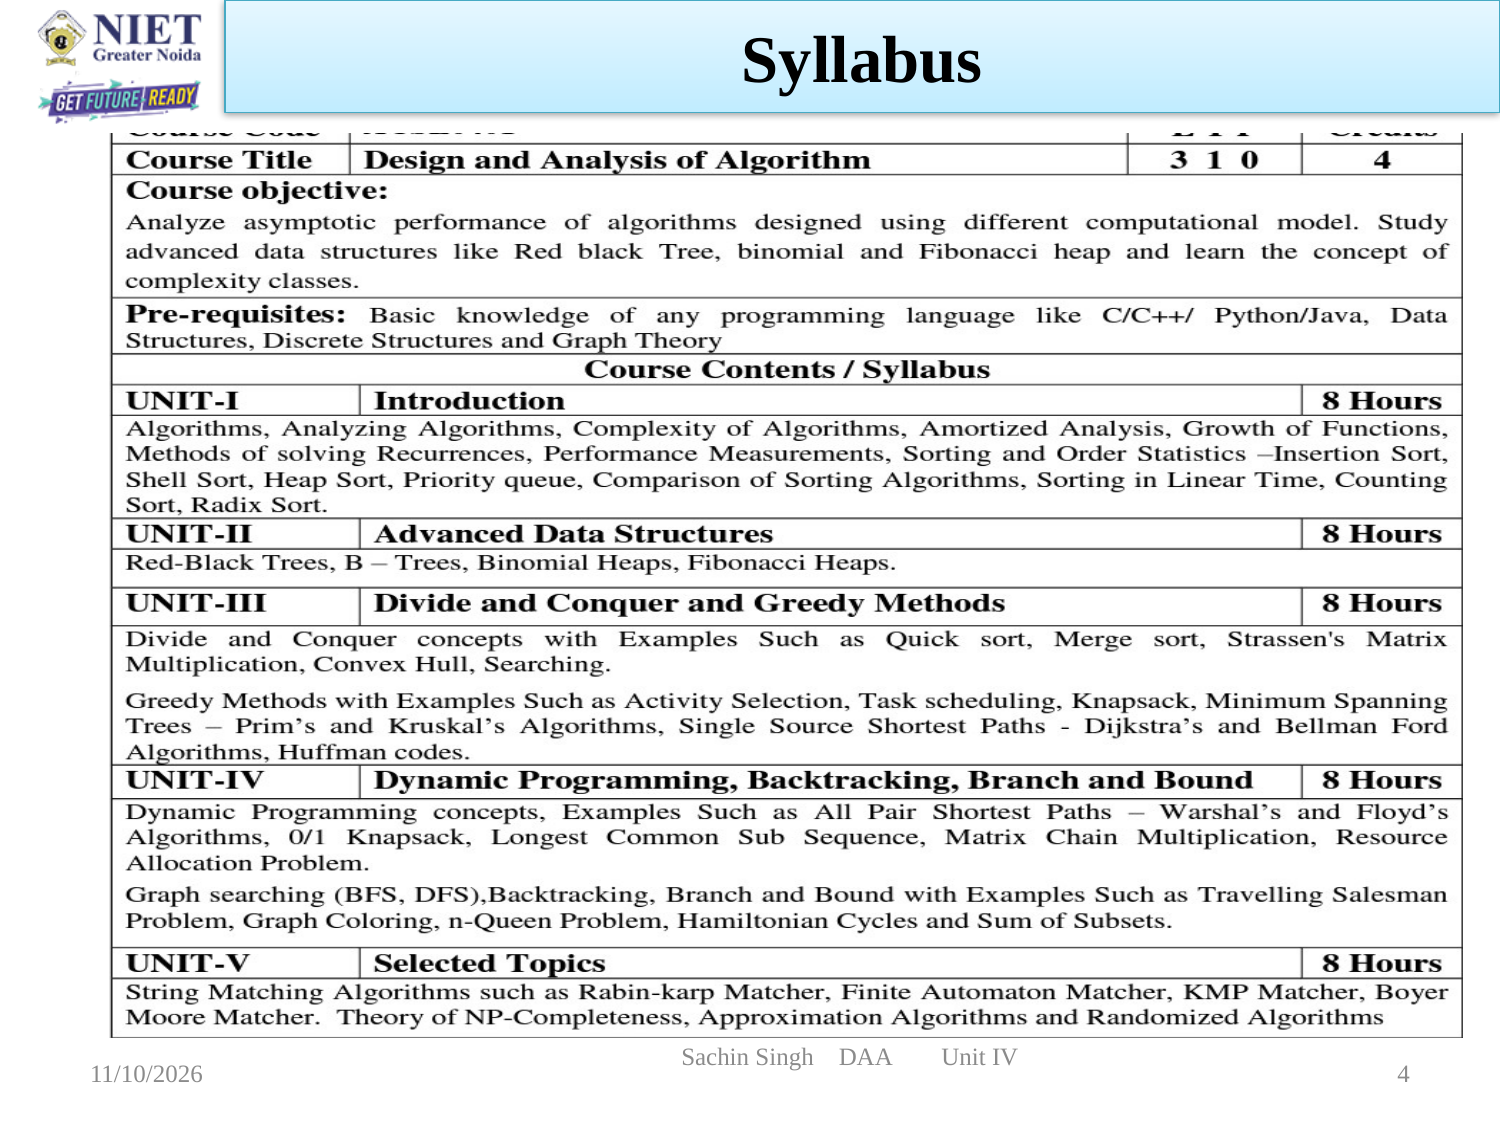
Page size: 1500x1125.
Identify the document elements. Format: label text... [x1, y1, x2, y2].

footer Sachin Singh DAA Unit IV [462, 1045, 1074, 1085]
text_box Syllabus [238, 0, 1500, 113]
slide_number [75, 1042, 425, 1103]
picture [0, 0, 1463, 1038]
slide_number 4 [1074, 1045, 1425, 1103]
